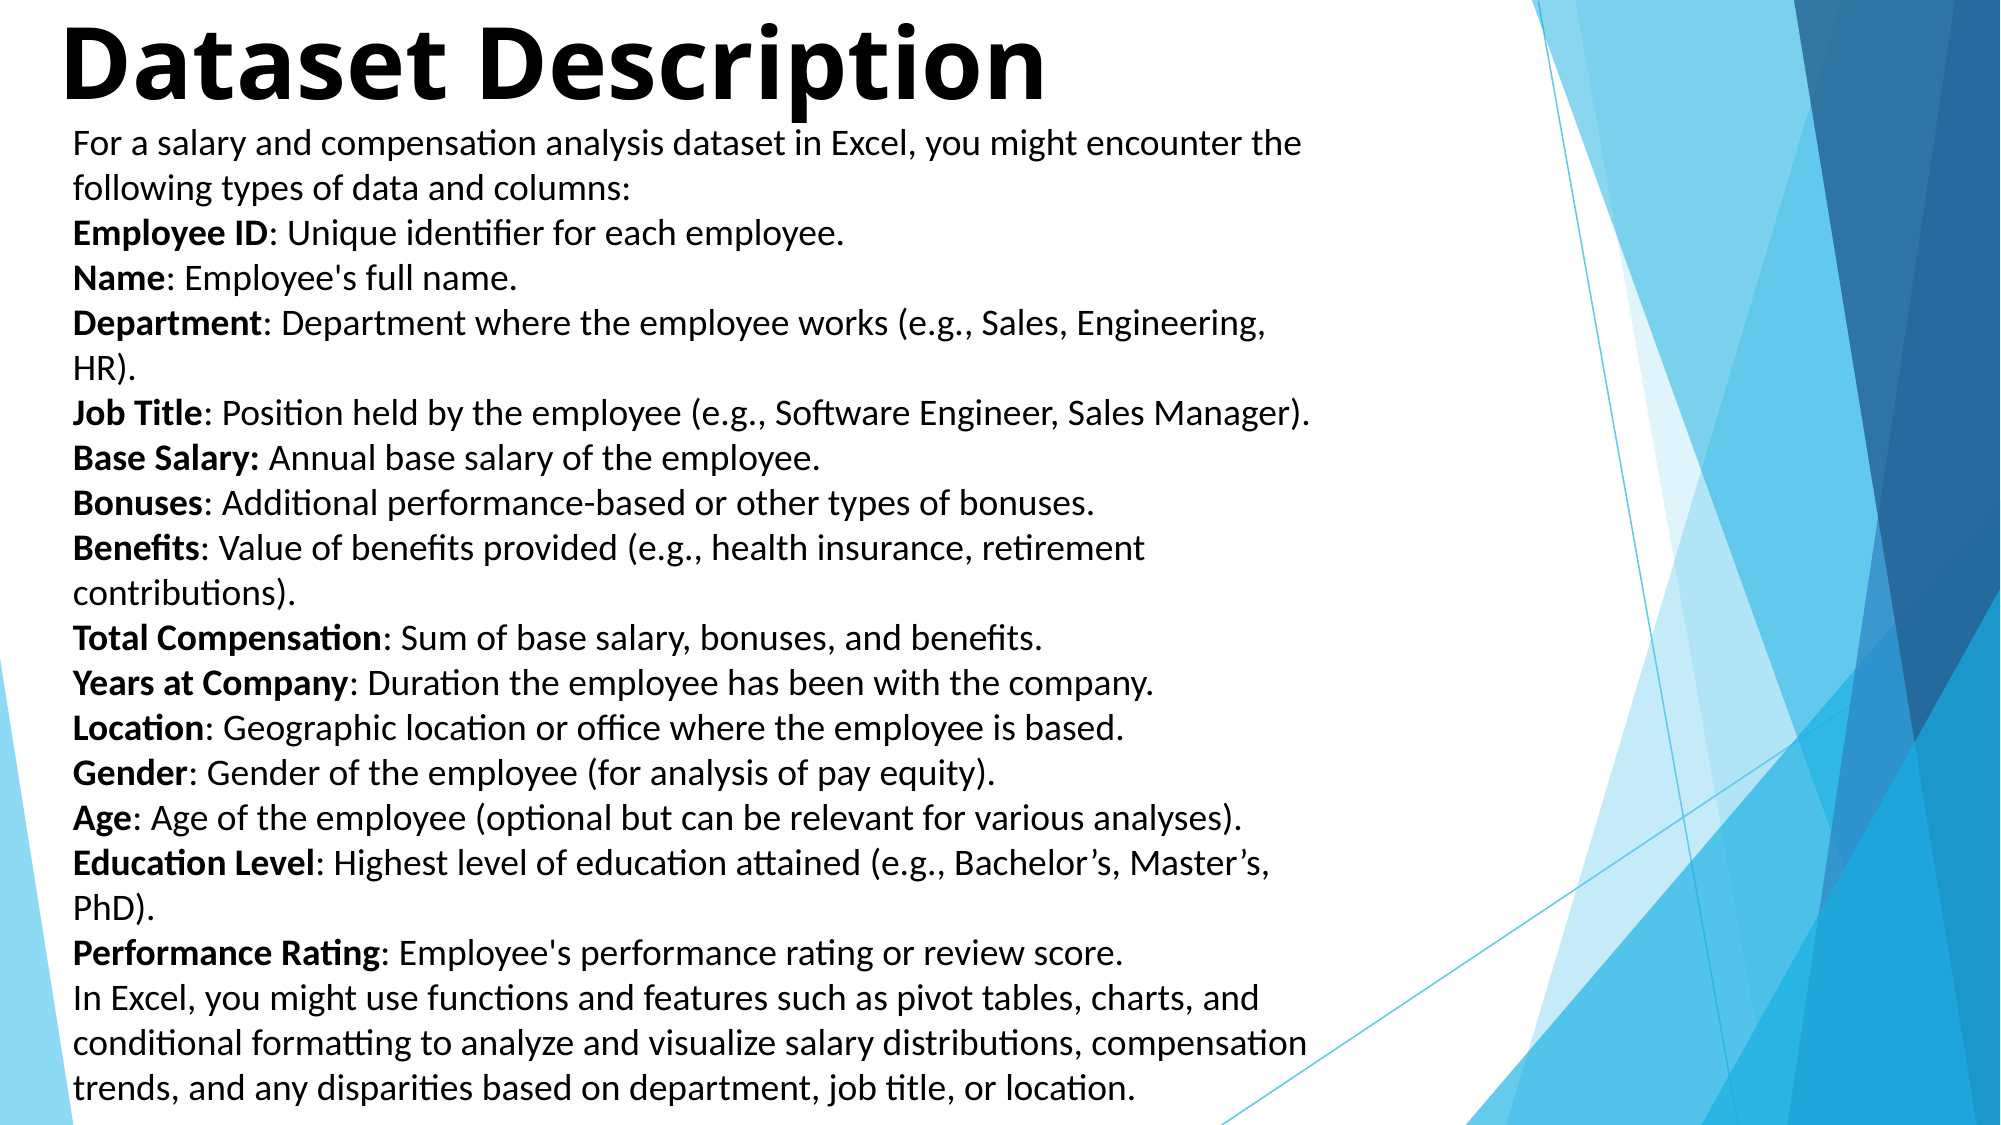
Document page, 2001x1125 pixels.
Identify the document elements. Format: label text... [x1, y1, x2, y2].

text_box For a salary and compensation analysis dataset in Excel, you might encounter the following types of data and columns: Employee ID: Unique identifier for each employee. Name: Employee's full name. Department: Department where the employee works (e.g., Sales, Engineering, HR). Job Title: Position held by the employee (e.g., Software Engineer, Sales Manager). Base Salary: Annual base salary of the employee. Bonuses: Additional performance-based or other types of bonuses. Benefits: Value of benefits provided (e.g., health insurance, retirement contributions). Total Compensation: Sum of base salary, bonuses, and benefits. Years at Company: Duration the employee has been with the company. Location: Geographic location or office where the employee is based. Gender: Gender of the employee (for analysis of pay equity). Age: Age of the employee (optional but can be relevant for various analyses). Education Level: Highest level of education attained (e.g., Bachelor’s, Master’s, PhD). Performance Rating: Employee's performance rating or review score. In Excel, you might use functions and features such as pivot tables, charts, and conditional formatting to analyze and visualize salary distributions, compensation trends, and any disparities based on department, job title, or location. [58, 110, 1351, 1115]
title Dataset Description [58, 0, 1811, 125]
